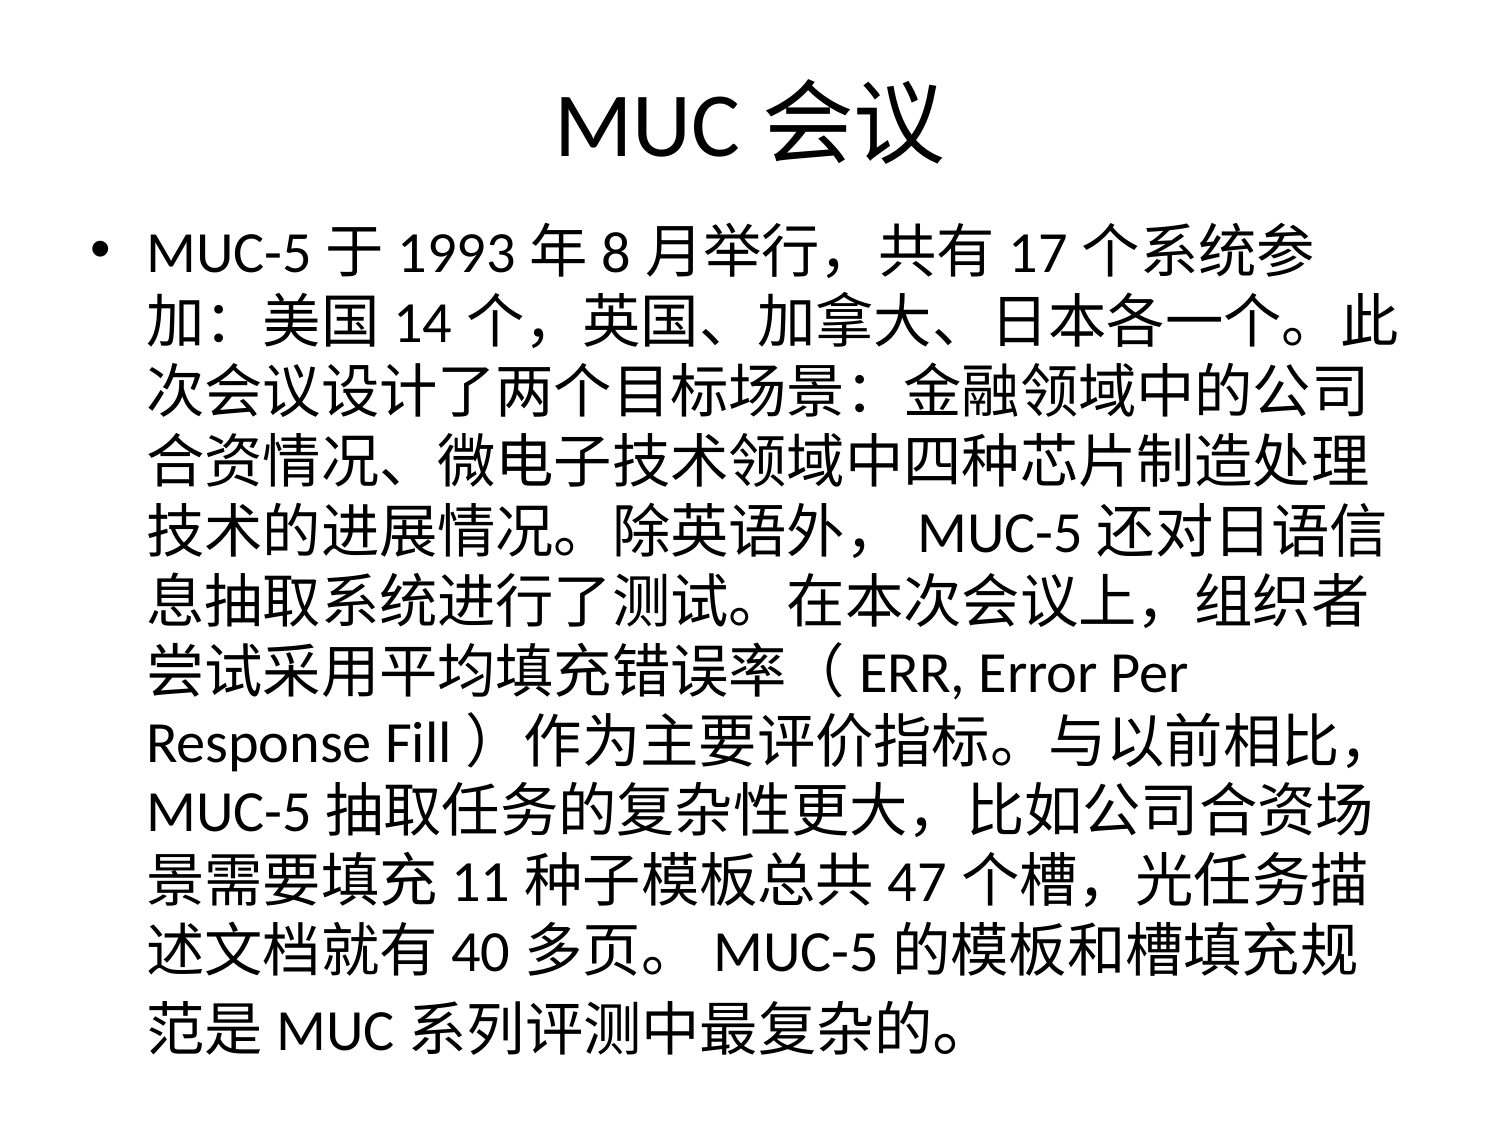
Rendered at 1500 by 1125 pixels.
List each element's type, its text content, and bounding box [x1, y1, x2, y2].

title MUC会议 [75, 25, 1425, 214]
list MUC-5于1993年8月举行，共有17个系统参加：美国14个，英国、加拿大、日本各一个。此次会议设计了两个目标场景：金融领域中的公司合资情况、微电子技术领域中四种芯片制造处理技术的进展情况。除英语外，MUC-5还对日语信息抽取系统进行了测试。在本次会议上，组织者尝试采用平均填充错误率（ERR, Error Per Response Fill）作为主要评价指标。与以前相比，MUC-5抽取任务的复杂性更大，比如公司合资场景需要填充11种子模板总共47个槽，光任务描述文档就有40多页。MUC-5的模板和槽填充规范是MUC系列评测中最复杂的。 [75, 214, 1425, 1094]
